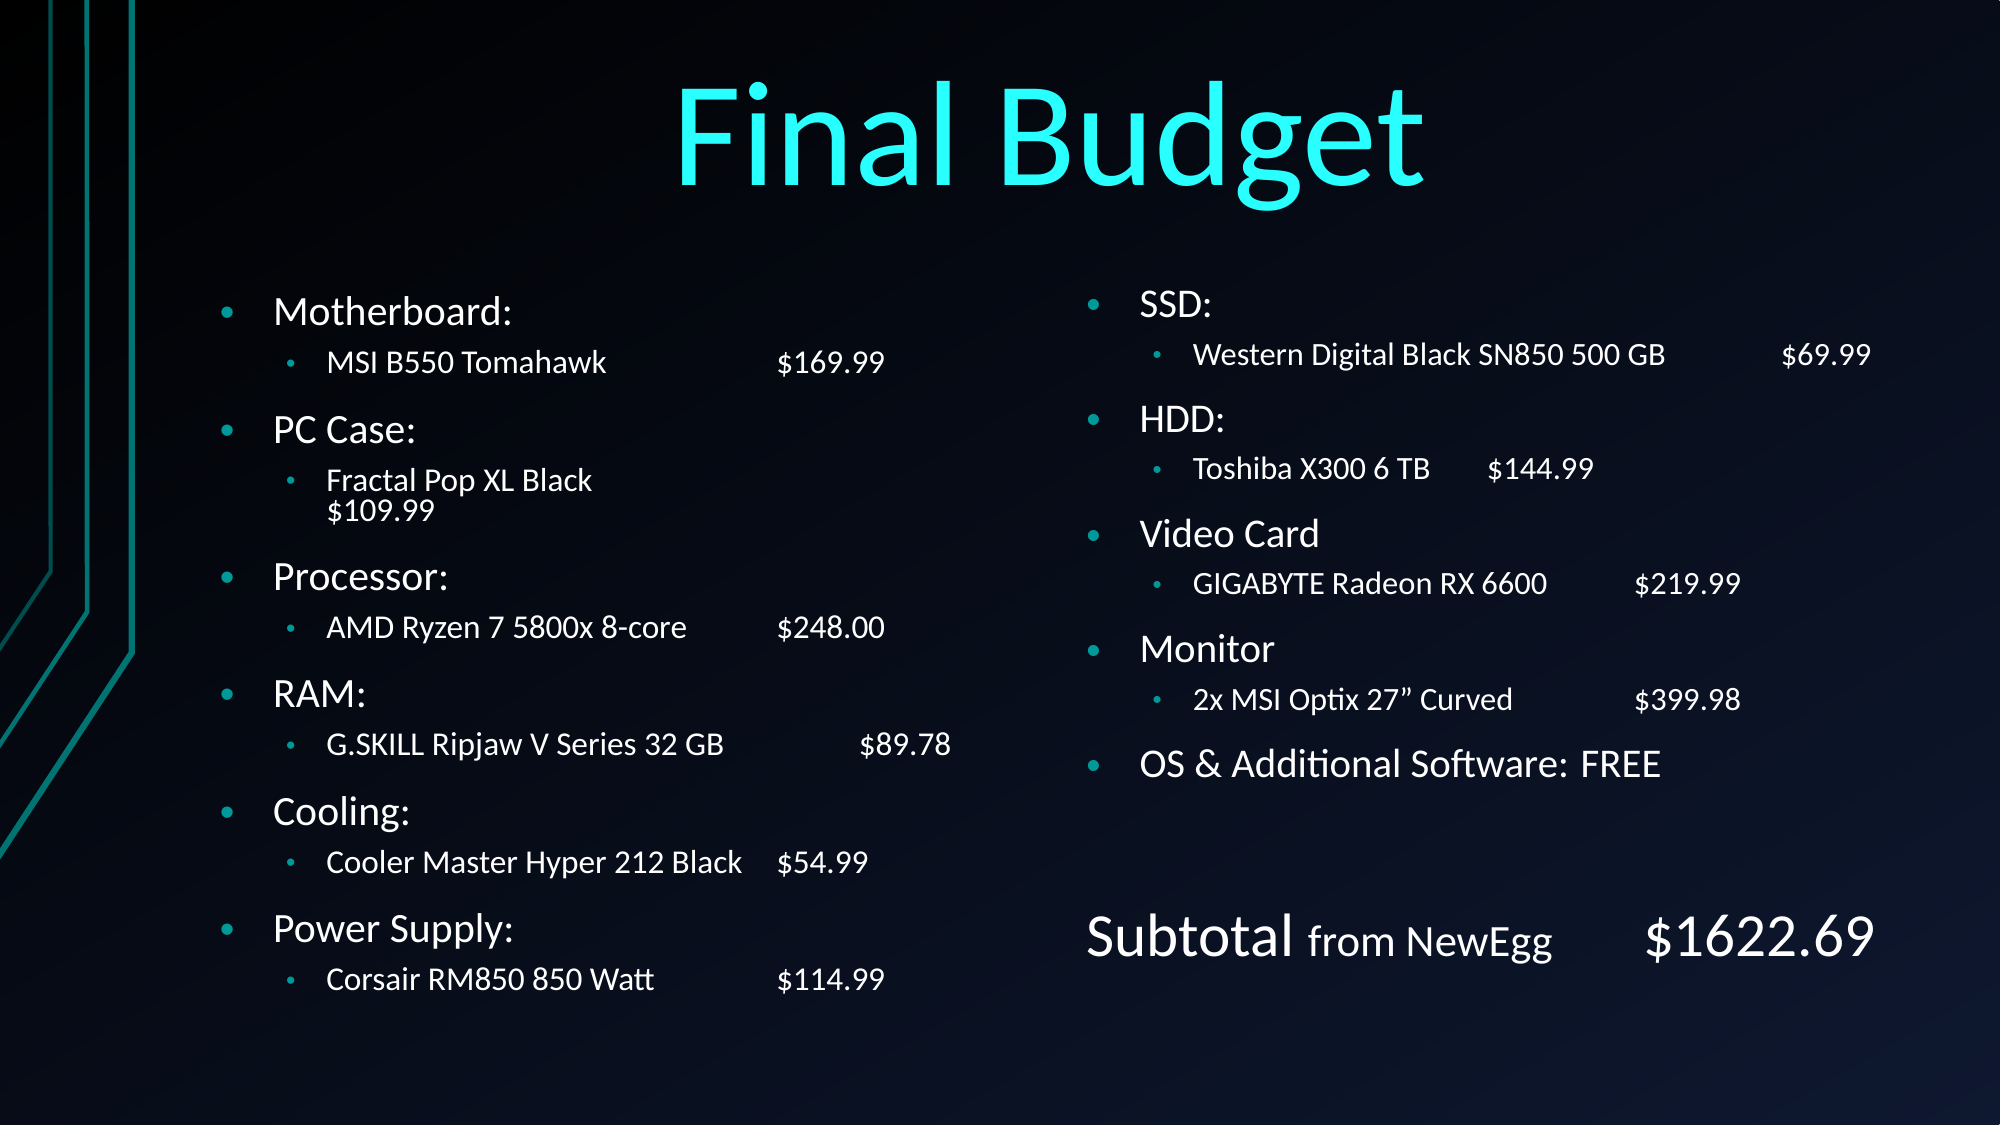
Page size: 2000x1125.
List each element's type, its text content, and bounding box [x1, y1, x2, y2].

title Final Budget [199, 45, 1900, 246]
list SSD: Western Digital Black SN850 500 GB $69.99 HDD: Toshiba X300 6 TB $144.99 Video Card GIGABYTE Radeon RX 6600 $219.99 Monitor 2x MSI Optix 27” Curved $399.98 OS & Additional Software: FREE Subtotal from NewEgg $1622.69 [1066, 278, 1900, 1011]
list Motherboard: MSI B550 Tomahawk $169.99 PC Case: Fractal Pop XL Black $109.99 Processor: AMD Ryzen 7 5800x 8-core $248.00 RAM: G.SKILL Ripjaw V Series 32 GB $89.78 Cooling: Cooler Master Hyper 212 Black $54.99 Power Supply: Corsair RM850 850 Watt $114.99 [199, 279, 1033, 1013]
